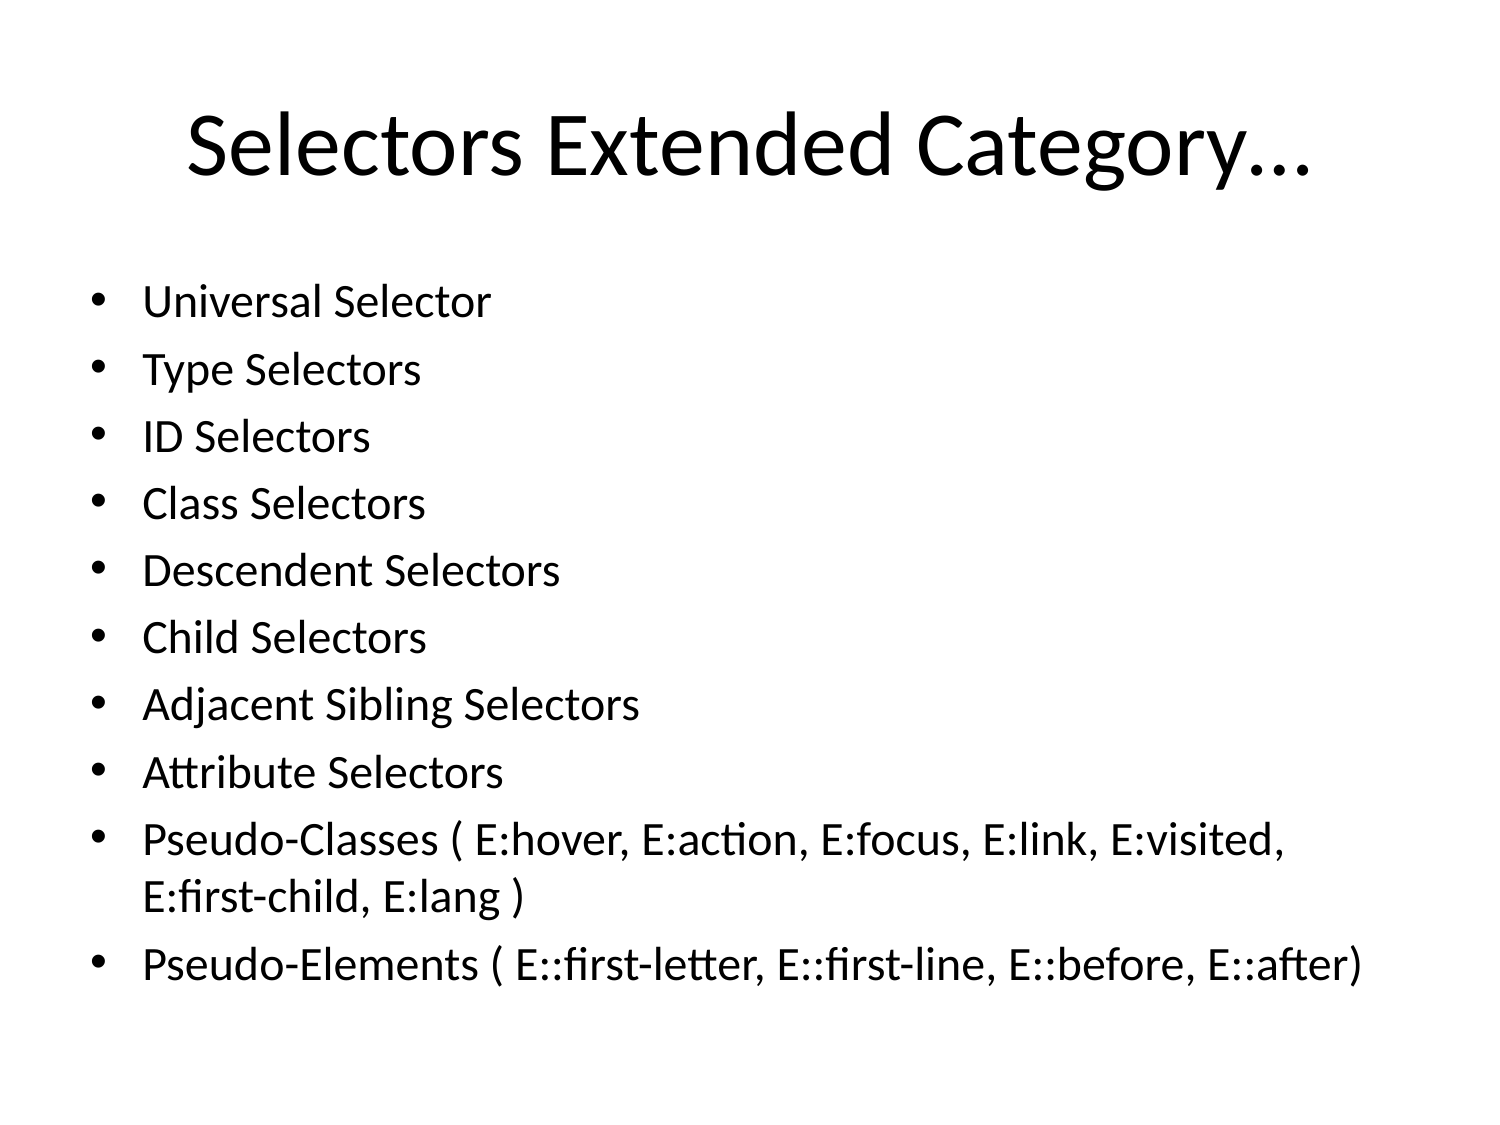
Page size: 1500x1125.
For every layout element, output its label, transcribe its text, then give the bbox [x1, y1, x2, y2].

list Universal Selector Type Selectors ID Selectors Class Selectors Descendent Selectors Child Selectors Adjacent Sibling Selectors Attribute Selectors Pseudo-Classes ( E:hover, E:action, E:focus, E:link, E:visited, E:first-child, E:lang ) Pseudo-Elements ( E::first-letter, E::first-line, E::before, E::after) [75, 262, 1425, 1005]
title Selectors Extended Category… [75, 45, 1425, 233]
